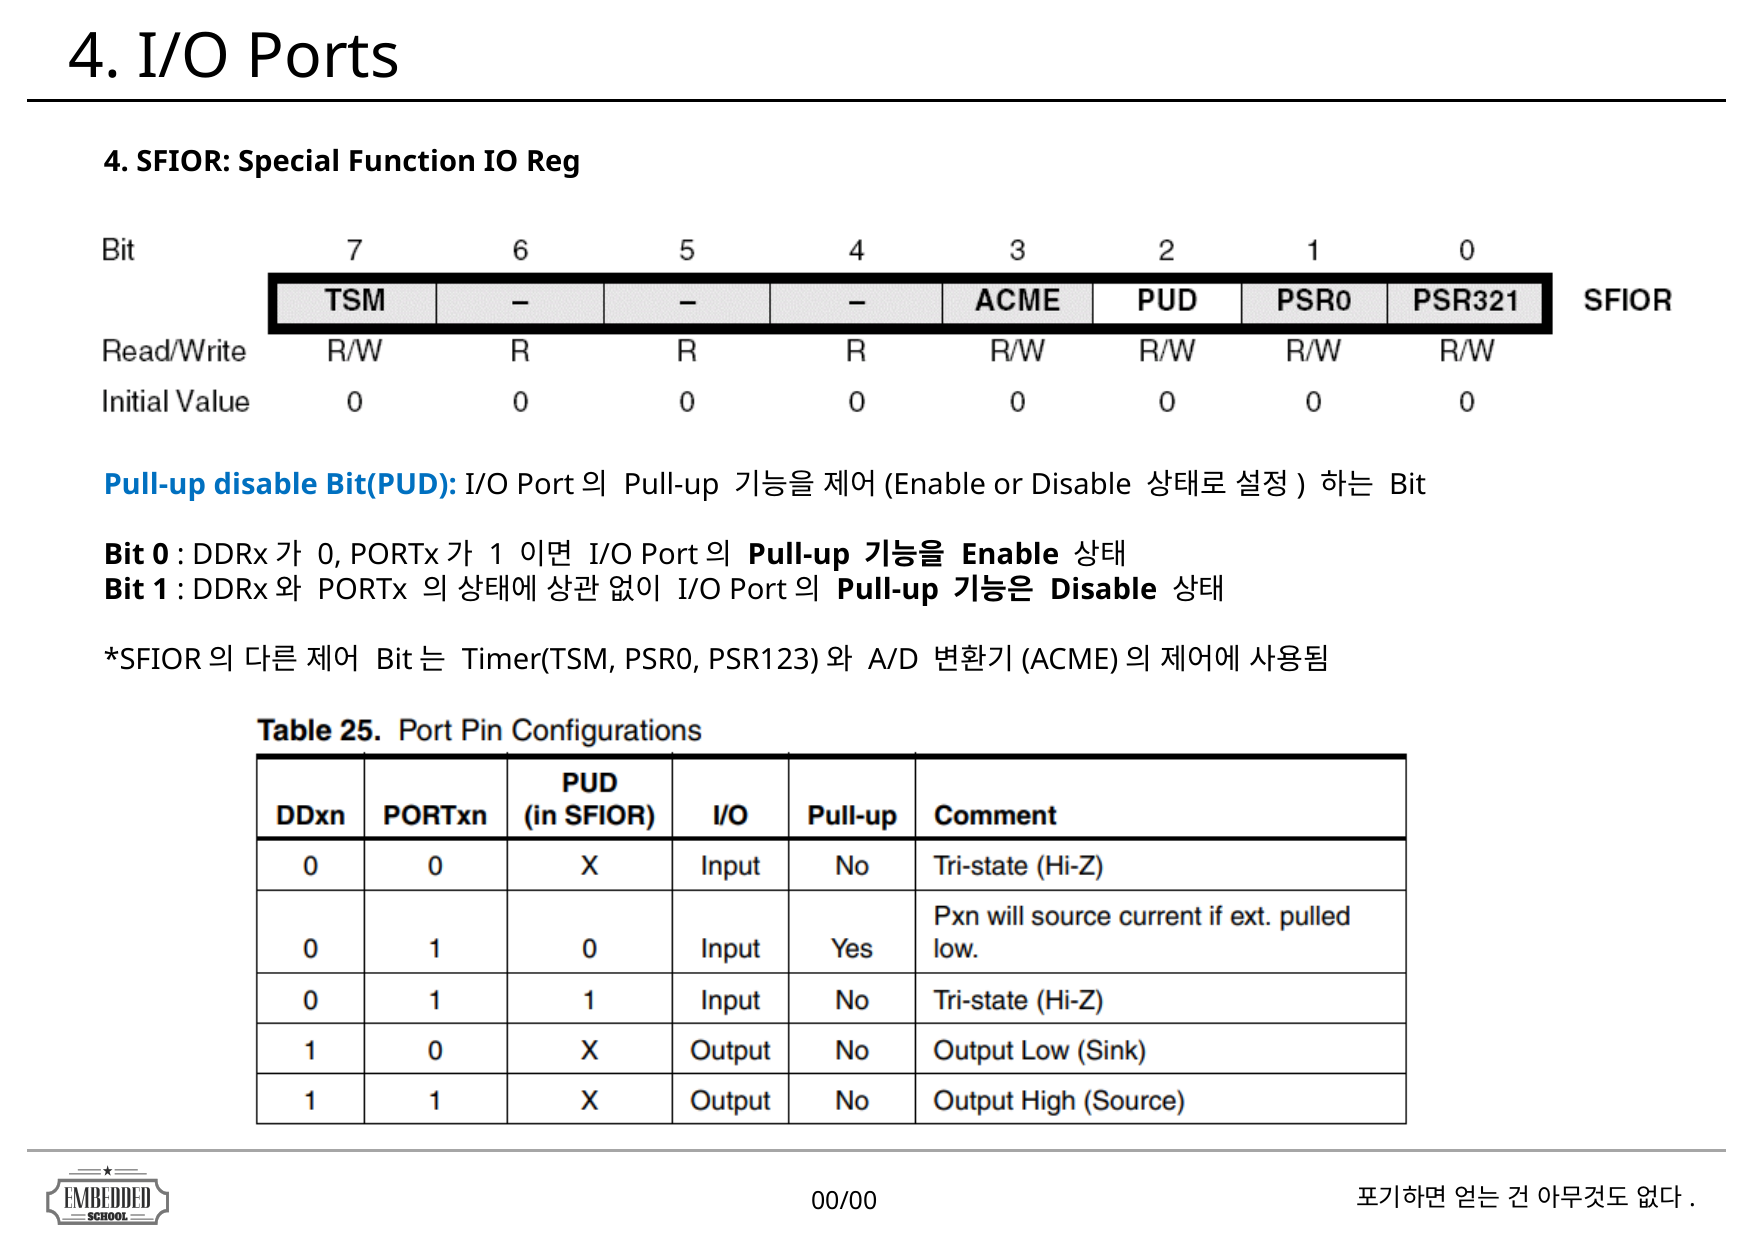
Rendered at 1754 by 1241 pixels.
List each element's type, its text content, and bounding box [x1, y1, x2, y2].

text_box 4. SFIOR: Special Function IO Reg [88, 135, 1648, 186]
text_box 4. I/O Ports [53, 7, 1261, 98]
picture [246, 708, 1413, 1135]
text_box Pull-up disable Bit(PUD): I/O Port의 Pull-up 기능을 제어(Enable or Disable 상태로 설정) 하는 Bit Bit 0 : DDRx가 0, PORTx가 1 이면 I/O Port의 Pull-up 기능을 Enable 상태 Bit 1 : DDRx와 PORTx 의 상태에 상관 없이 I/O Port의 Pull-up 기능은 Disable 상태 *SFIOR의 다른 제어 Bit는 Timer(TSM, PSR0, PSR123)와 A/D 변환기(ACME)의 제어에 사용됨 [88, 458, 1648, 683]
picture [88, 213, 1684, 431]
picture [27, 1164, 188, 1231]
text_box 00/00 [765, 1177, 923, 1223]
